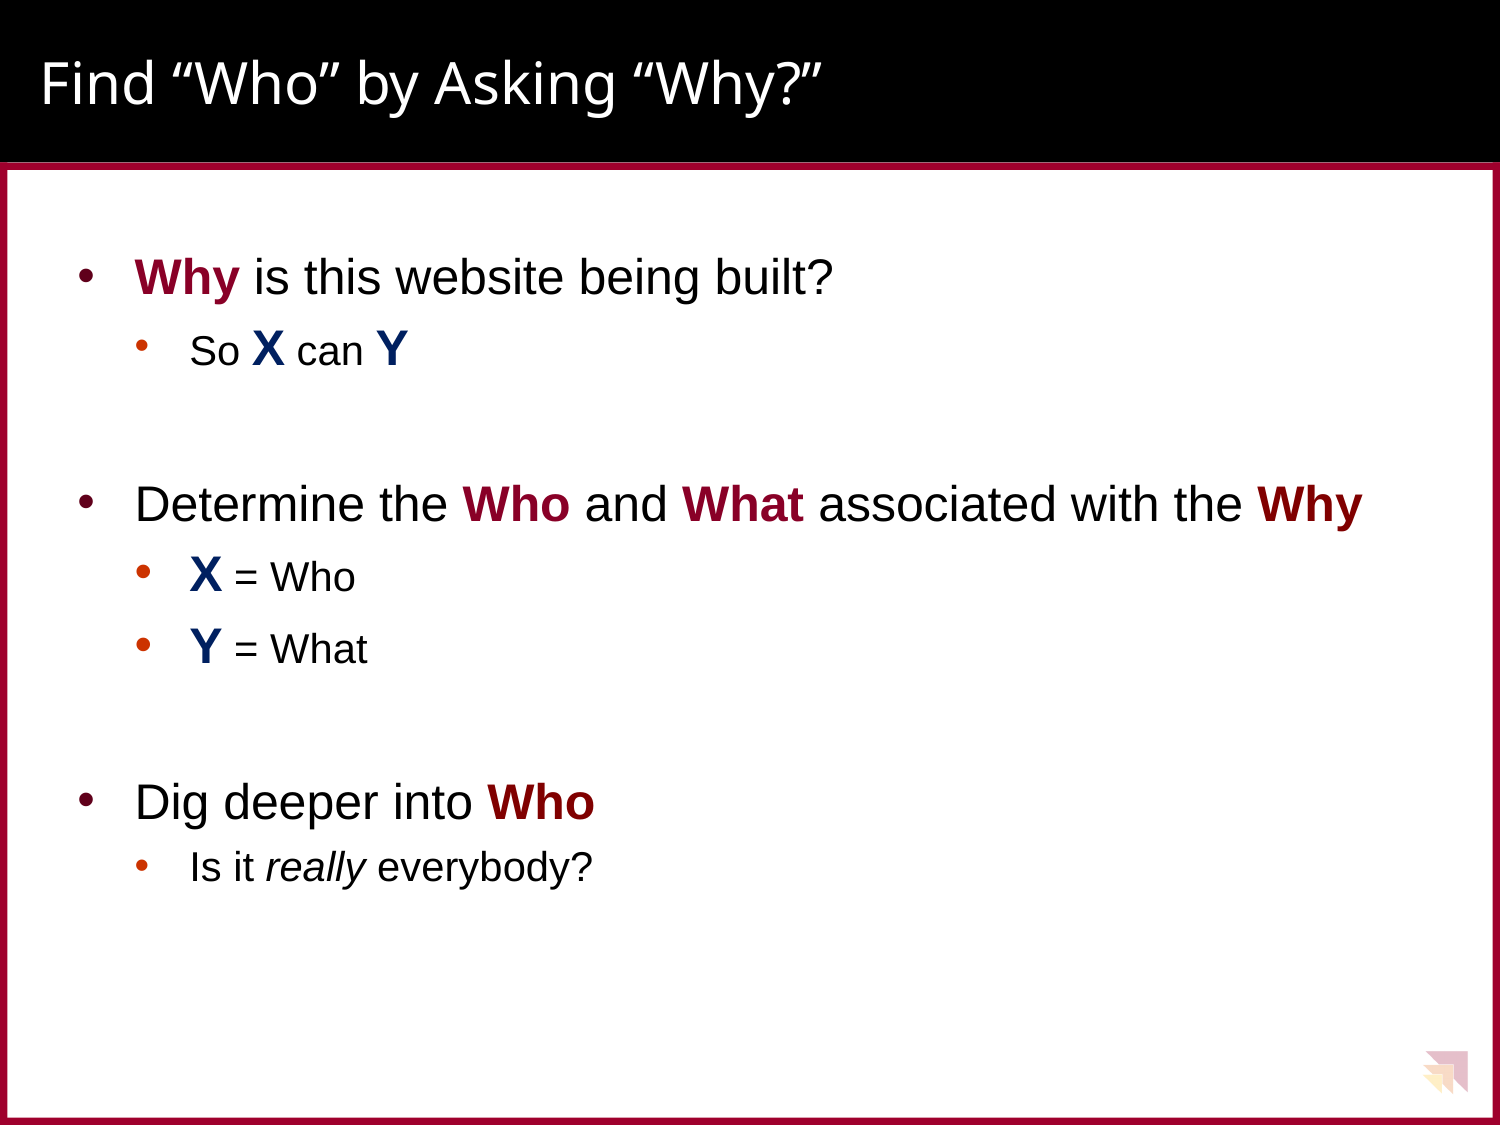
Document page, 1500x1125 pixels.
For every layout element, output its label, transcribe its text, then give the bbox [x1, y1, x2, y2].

title Find “Who” by Asking “Why?” [24, 12, 1438, 150]
list Why is this website being built? So X can Y Determine the Who and What associated with the Why X = Who Y = What Dig deeper into Who Is it really everybody? [62, 237, 1438, 1088]
